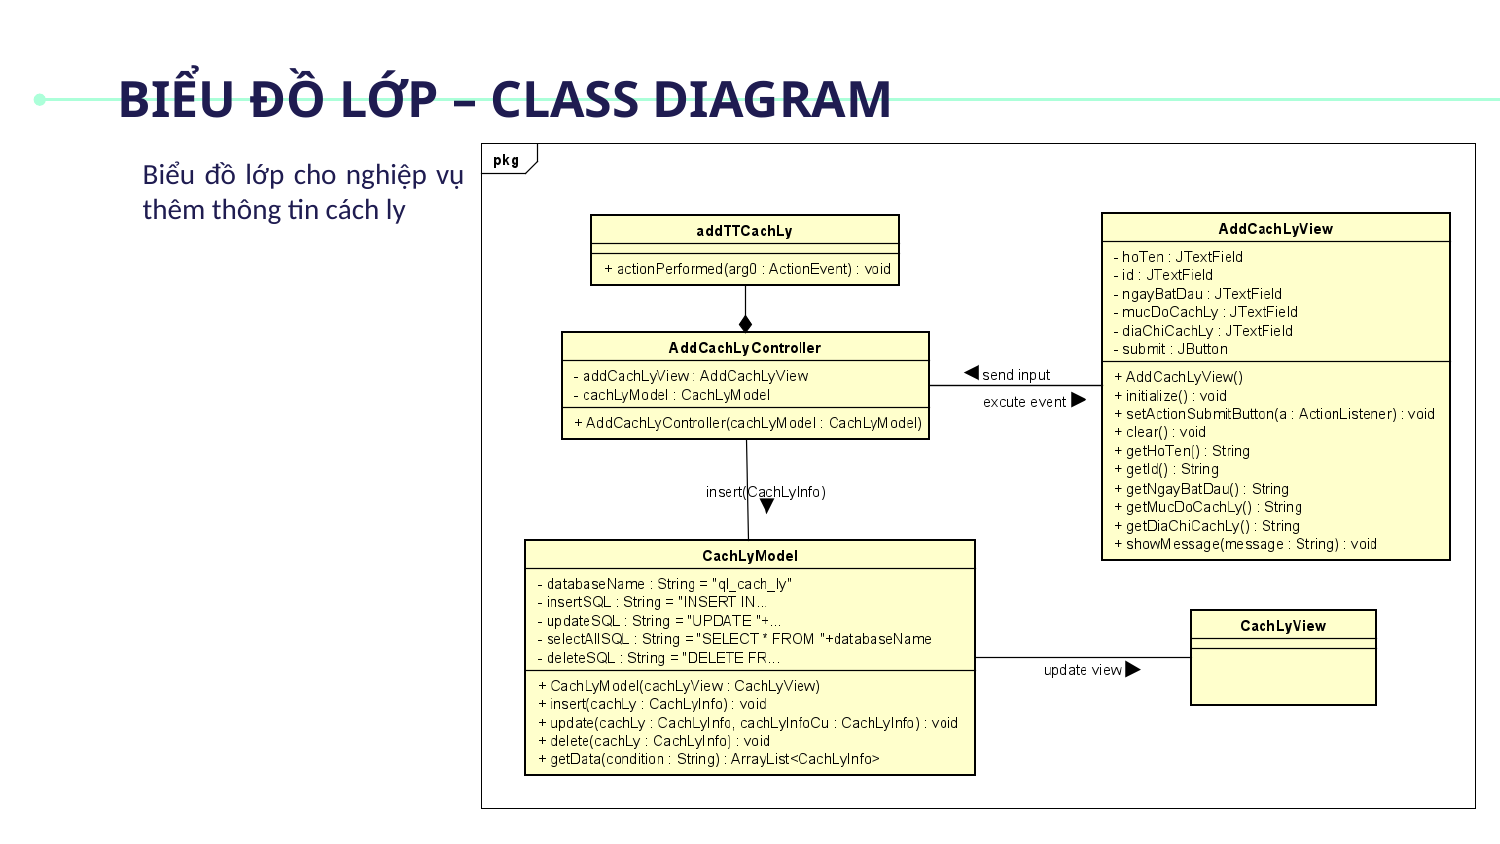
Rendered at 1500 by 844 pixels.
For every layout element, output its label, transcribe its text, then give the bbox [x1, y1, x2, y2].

picture [479, 140, 1479, 813]
title BIỂU ĐỒ LỚP – CLASS DIAGRAM [102, 52, 1101, 140]
list Biểu đồ lớp cho nghiệp vụ thêm thông tin cách ly [102, 140, 478, 325]
